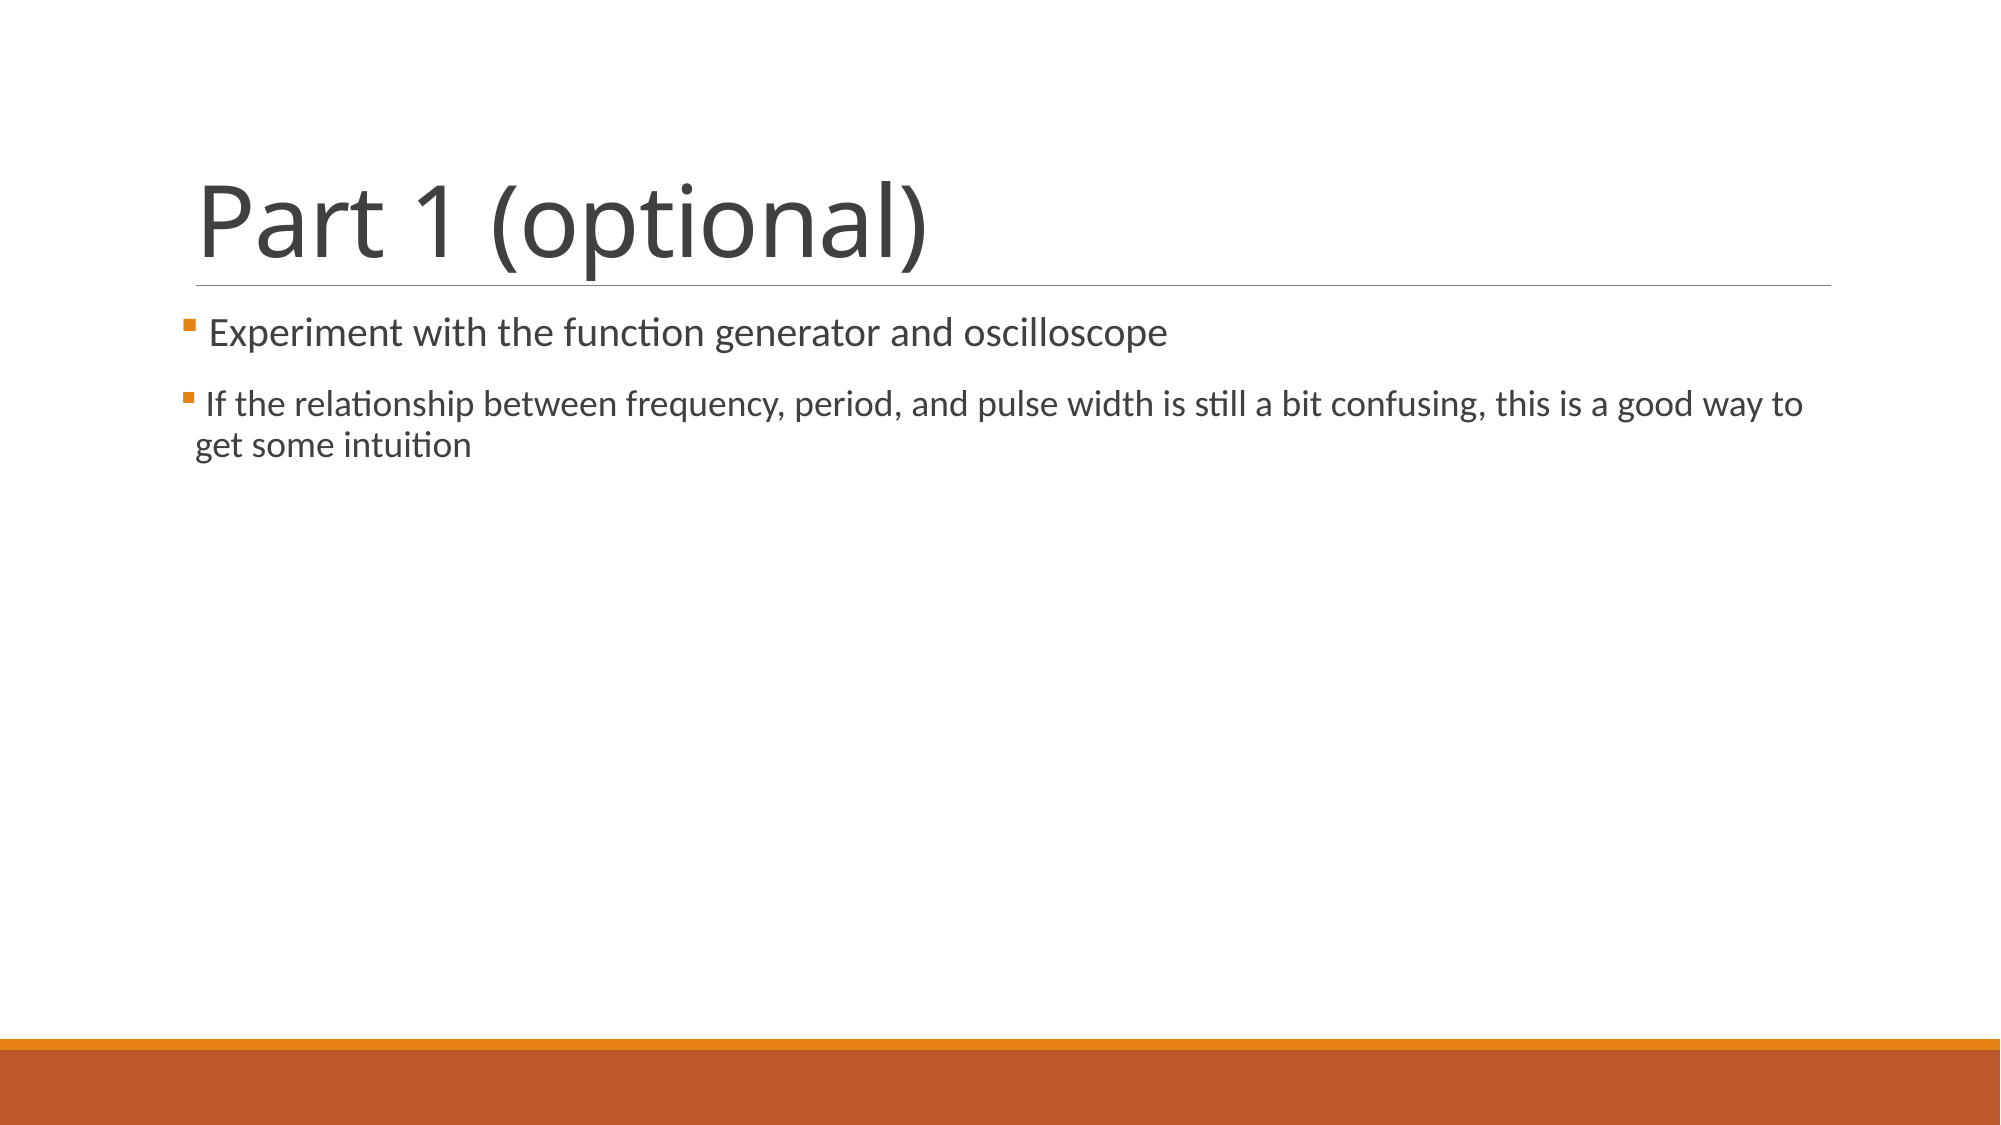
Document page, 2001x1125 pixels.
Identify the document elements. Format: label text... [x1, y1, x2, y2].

list Experiment with the function generator and oscilloscope If the relationship between frequency, period, and pulse width is still a bit confusing, this is a good way to get some intuition [180, 302, 1830, 963]
title Part 1 (optional) [180, 47, 1830, 285]
